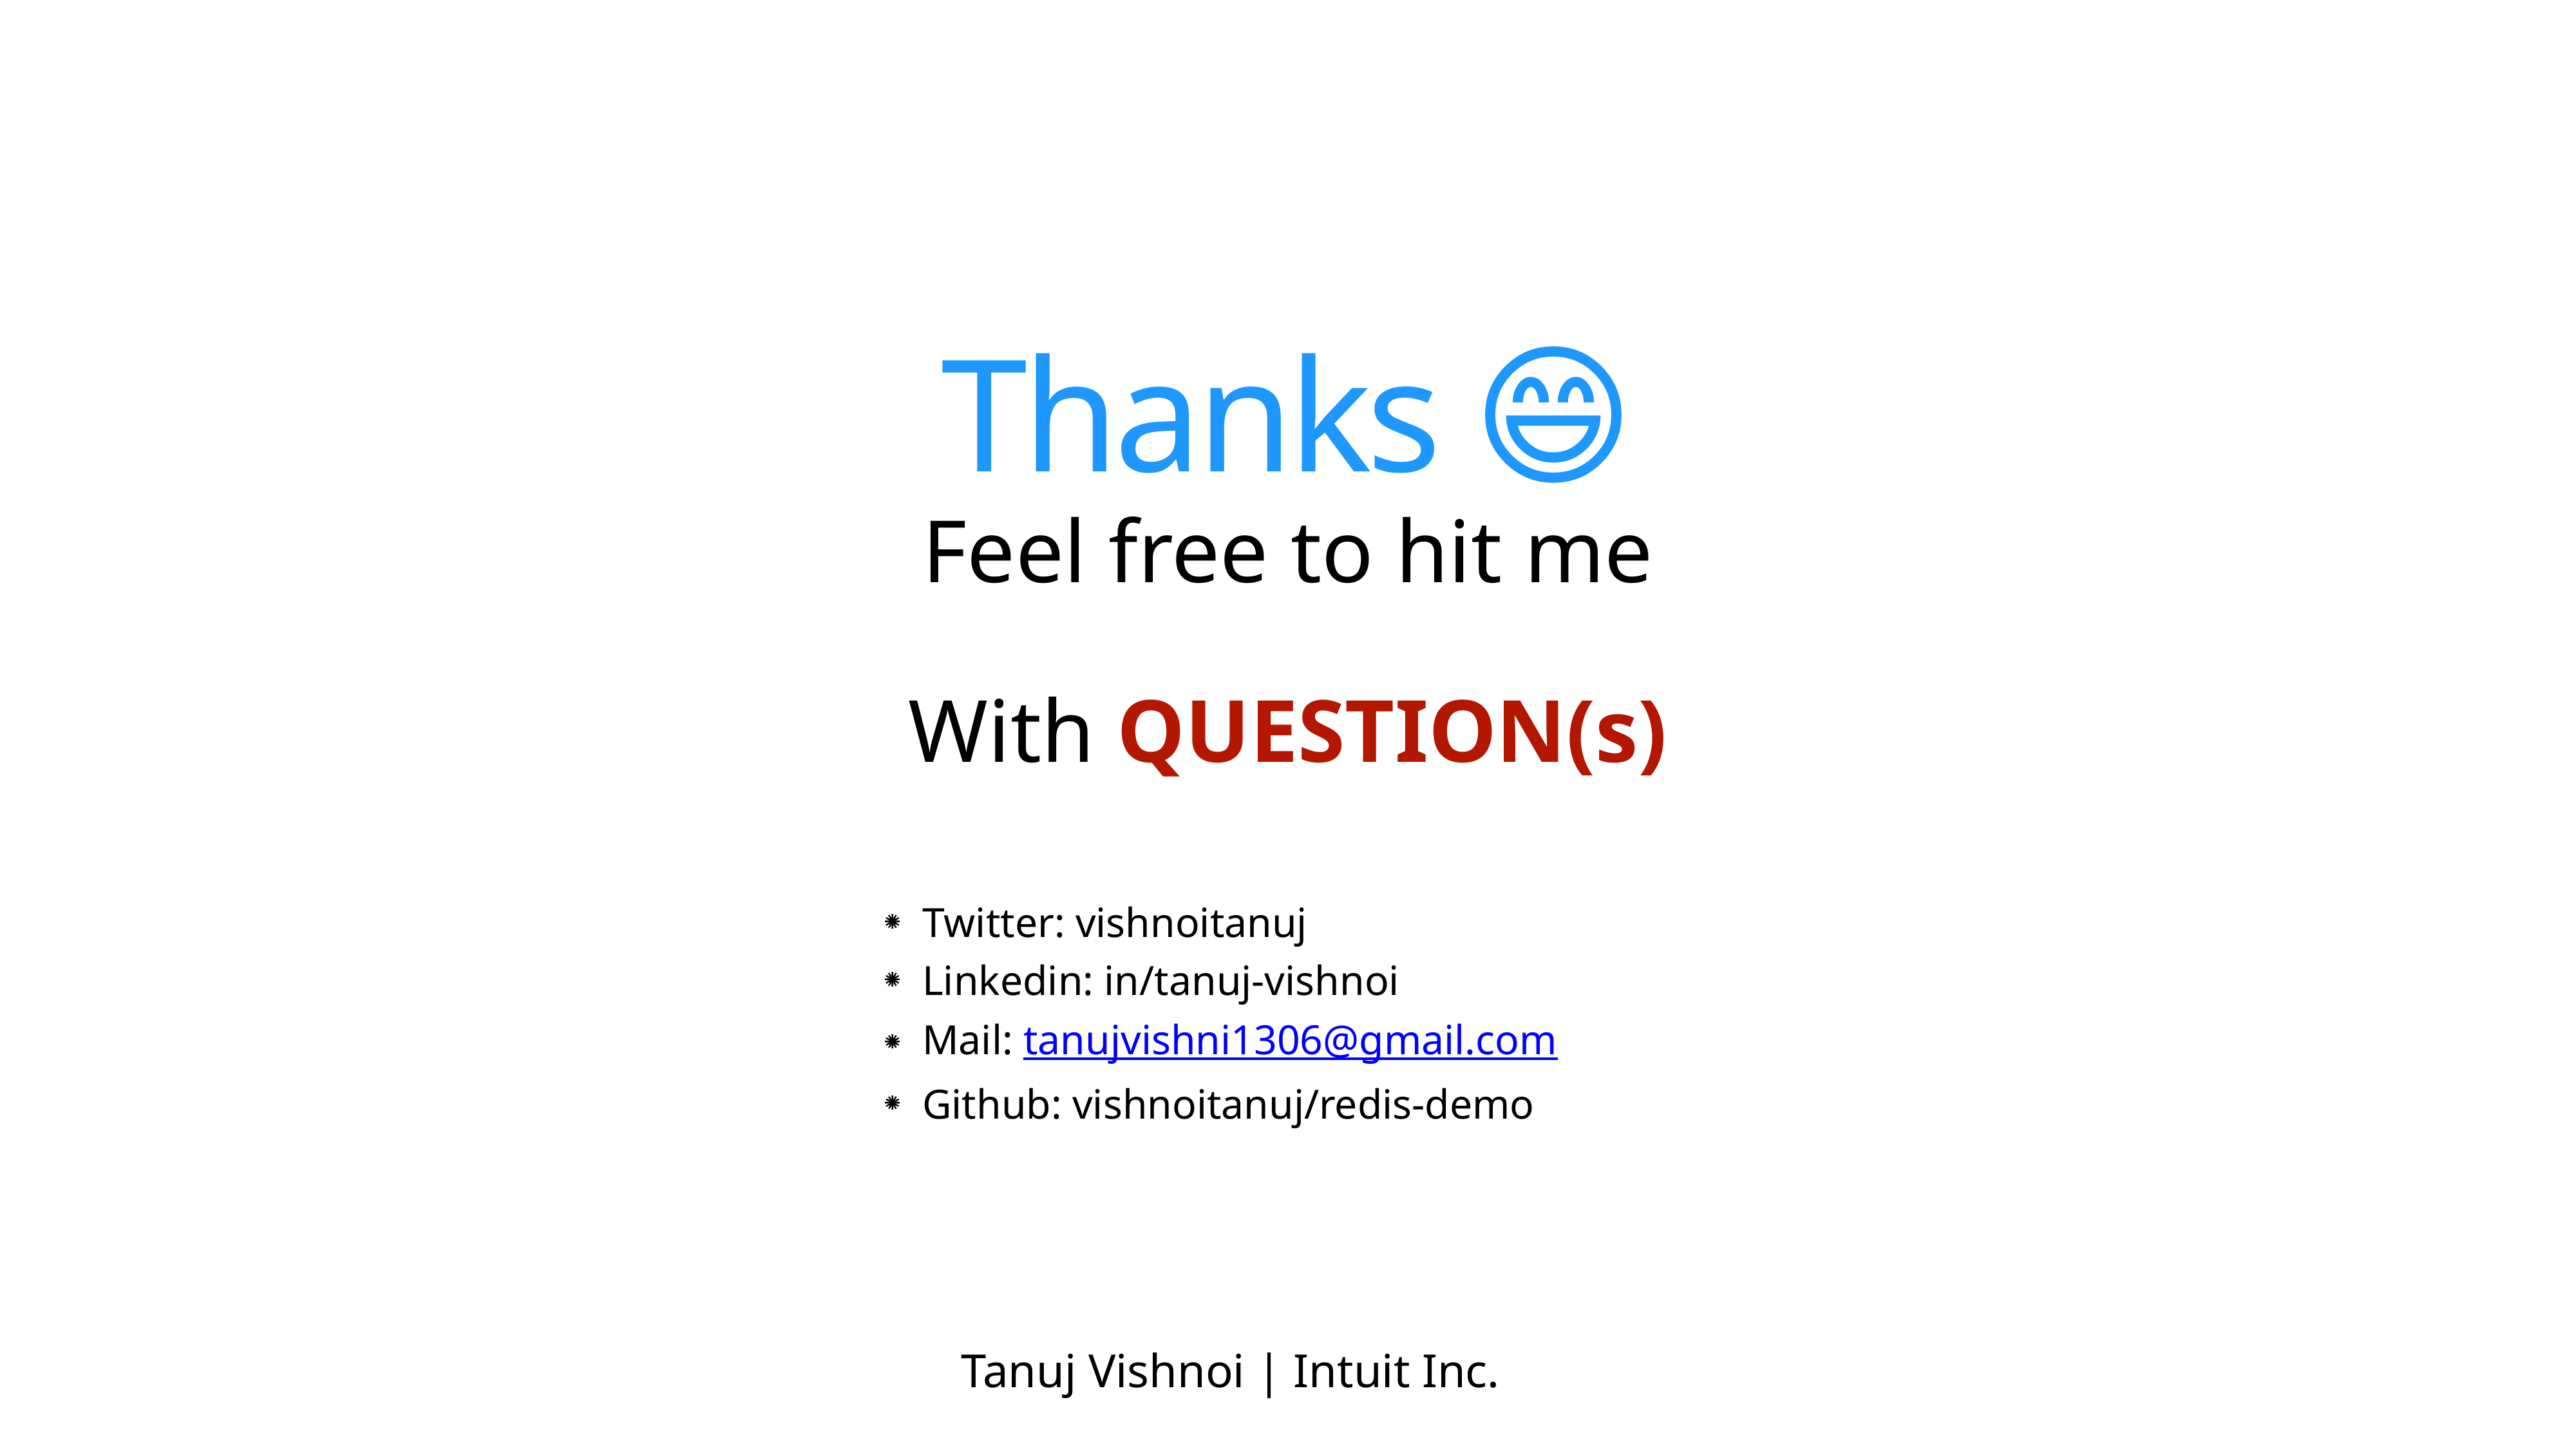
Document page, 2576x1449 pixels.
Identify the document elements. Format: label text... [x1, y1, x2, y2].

text_box With QUESTION(s) [134, 671, 2442, 937]
subtitle Feel free to hit me [133, 490, 2443, 757]
picture [885, 914, 900, 929]
picture [885, 1034, 900, 1048]
text_box Twitter: vishnoitanuj Linkedin: in/tanuj-vishnoi Mail: tanujvishni1306@gmail.com Github: vishnoitanuj/redis-demo [880, 882, 1696, 1132]
list Tanuj Vishnoi | Intuit Inc. [955, 1336, 1512, 1449]
picture [885, 1095, 900, 1110]
title Thanks 😄 [133, 100, 2443, 490]
picture [885, 972, 900, 987]
